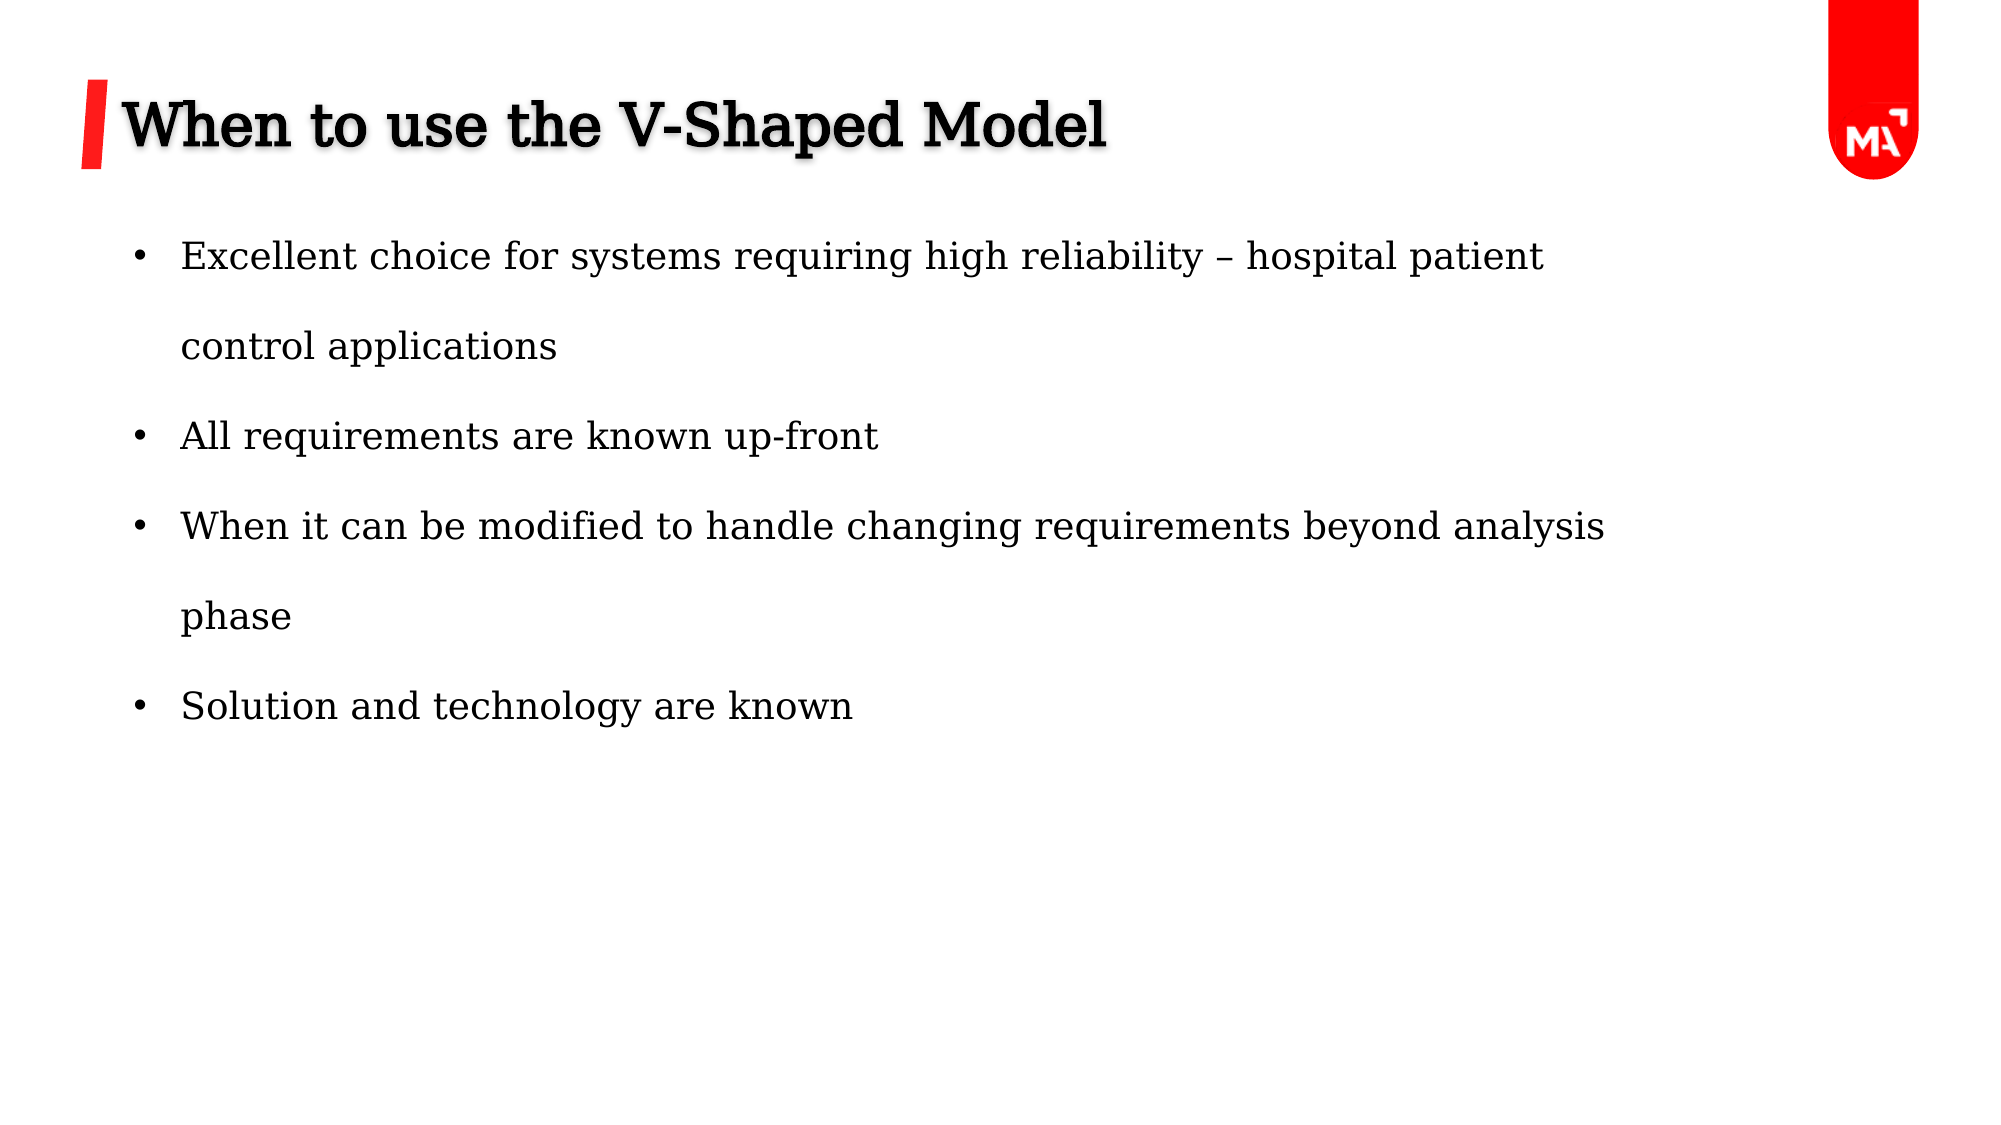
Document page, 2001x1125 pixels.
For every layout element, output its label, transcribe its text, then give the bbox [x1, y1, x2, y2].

text_box When to use the V-Shaped Model [107, 79, 1568, 165]
picture [1828, 83, 1919, 189]
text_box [1828, 0, 1919, 83]
text_box Excellent choice for systems requiring high reliability – hospital patient control applications All requirements are known up-front When it can be modified to handle changing requirements beyond analysis phase Solution and technology are known [118, 179, 1664, 735]
text_box [80, 78, 109, 171]
